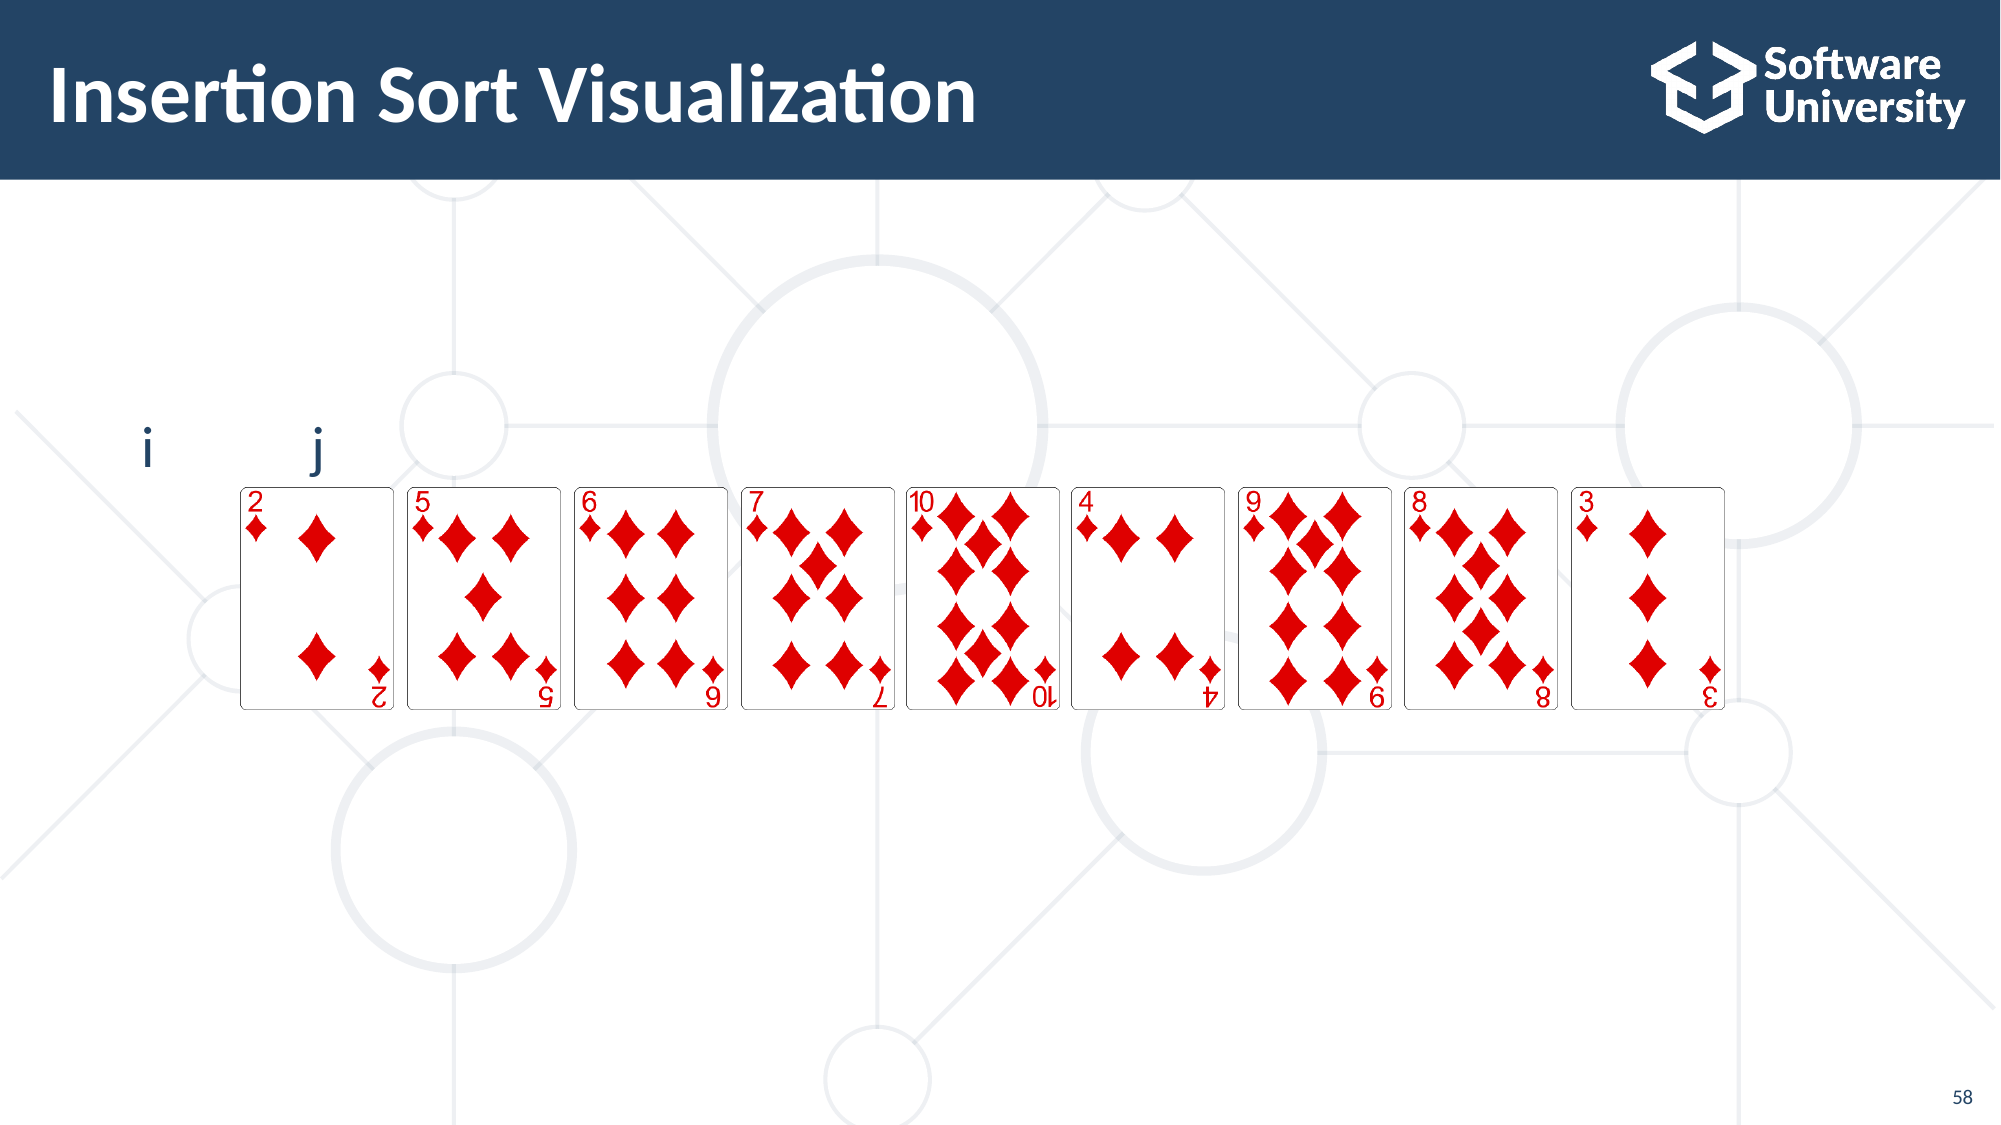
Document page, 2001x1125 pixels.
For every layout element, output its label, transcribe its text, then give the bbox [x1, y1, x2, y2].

picture [1570, 487, 1725, 710]
text_box j [296, 401, 341, 485]
picture [1238, 487, 1392, 710]
slide_number 58 [1927, 1067, 1989, 1117]
picture [240, 487, 394, 710]
picture [740, 487, 895, 710]
picture [906, 487, 1061, 710]
text_box i [126, 401, 170, 487]
picture [1651, 41, 1966, 134]
picture [1404, 487, 1558, 710]
picture [406, 487, 561, 710]
picture [1071, 487, 1226, 710]
picture [573, 487, 728, 710]
title Insertion Sort Visualization [31, 16, 1625, 162]
